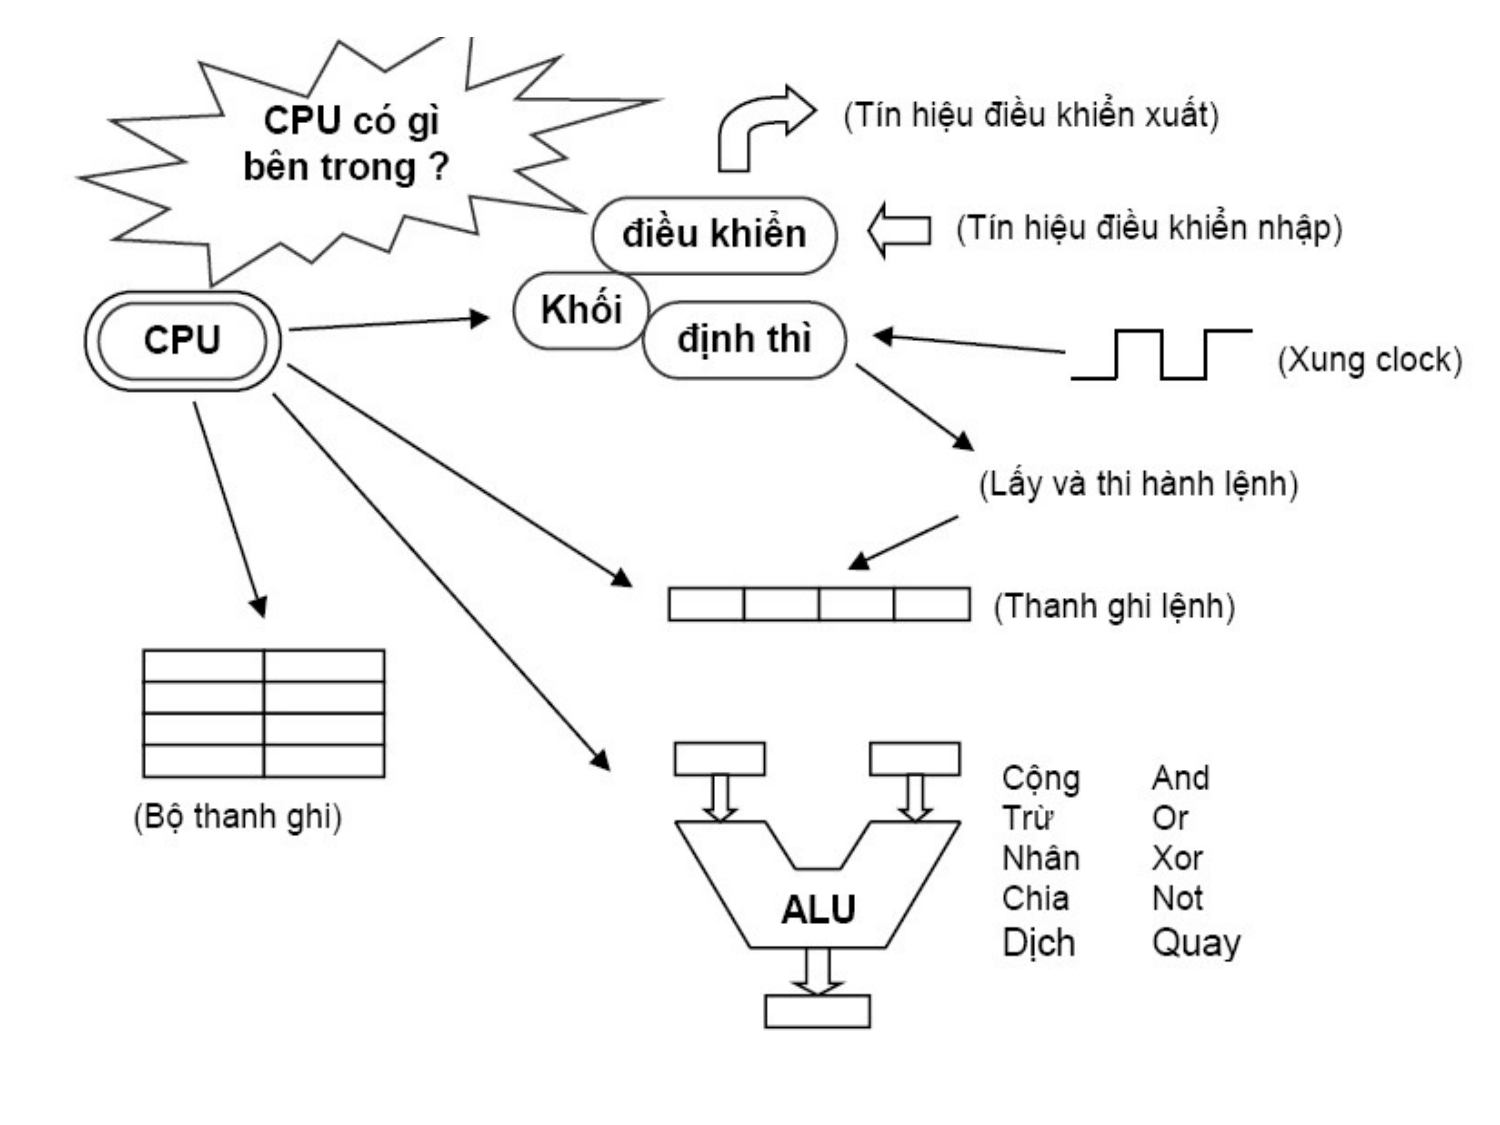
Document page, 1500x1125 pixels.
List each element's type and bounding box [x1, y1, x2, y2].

text_box [62, 37, 1475, 1050]
